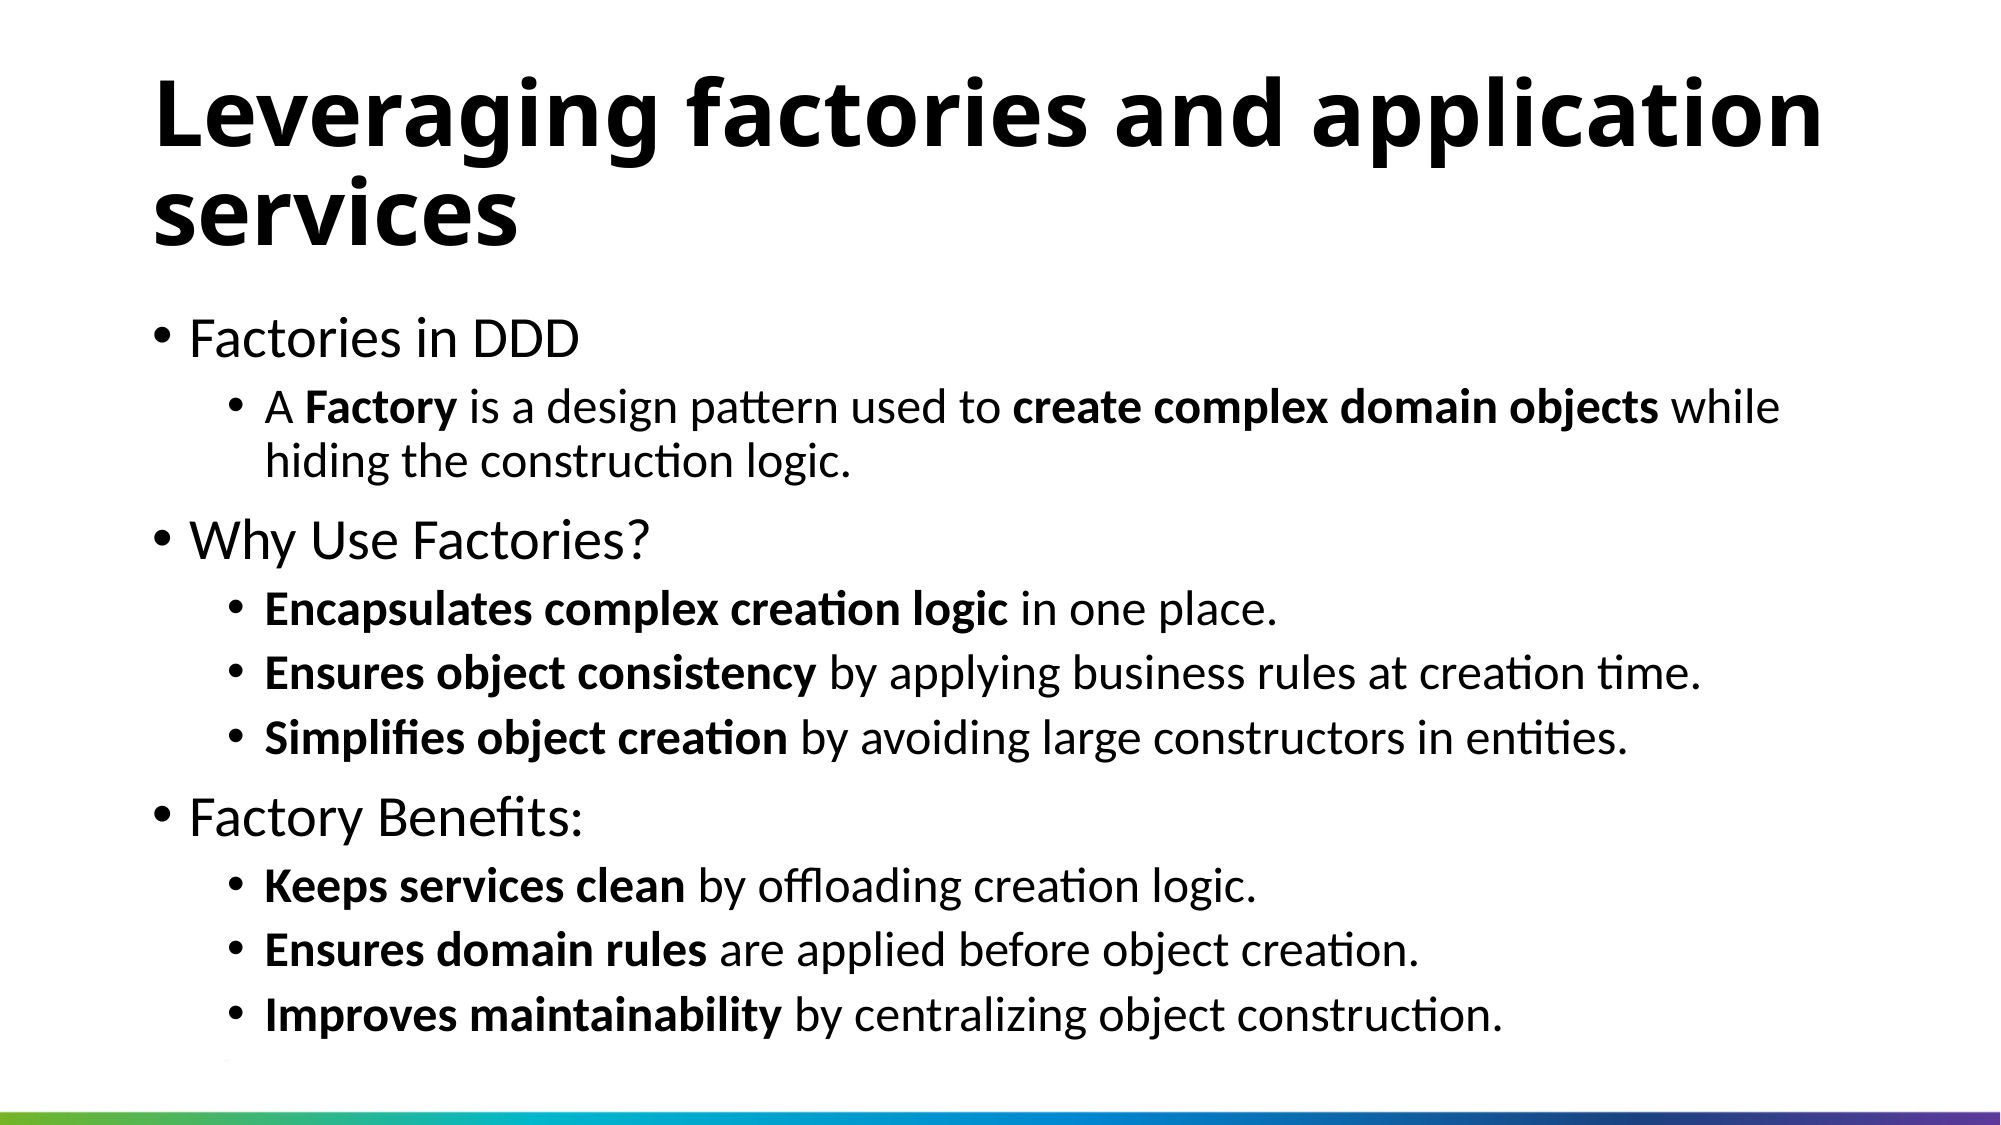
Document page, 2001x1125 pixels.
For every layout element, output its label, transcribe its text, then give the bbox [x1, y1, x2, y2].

text_box Leveraging factories and application services [137, 59, 1863, 278]
text_box Factories in DDD A Factory is a design pattern used to create complex domain objects while hiding the construction logic. Why Use Factories? Encapsulates complex creation logic in one place. Ensures object consistency by applying business rules at creation time. Simplifies object creation by avoiding large constructors in entities. Factory Benefits: Keeps services clean by offloading creation logic. Ensures domain rules are applied before object creation. Improves maintainability by centralizing object construction. [137, 299, 1863, 1014]
picture [0, 0, 2001, 1125]
